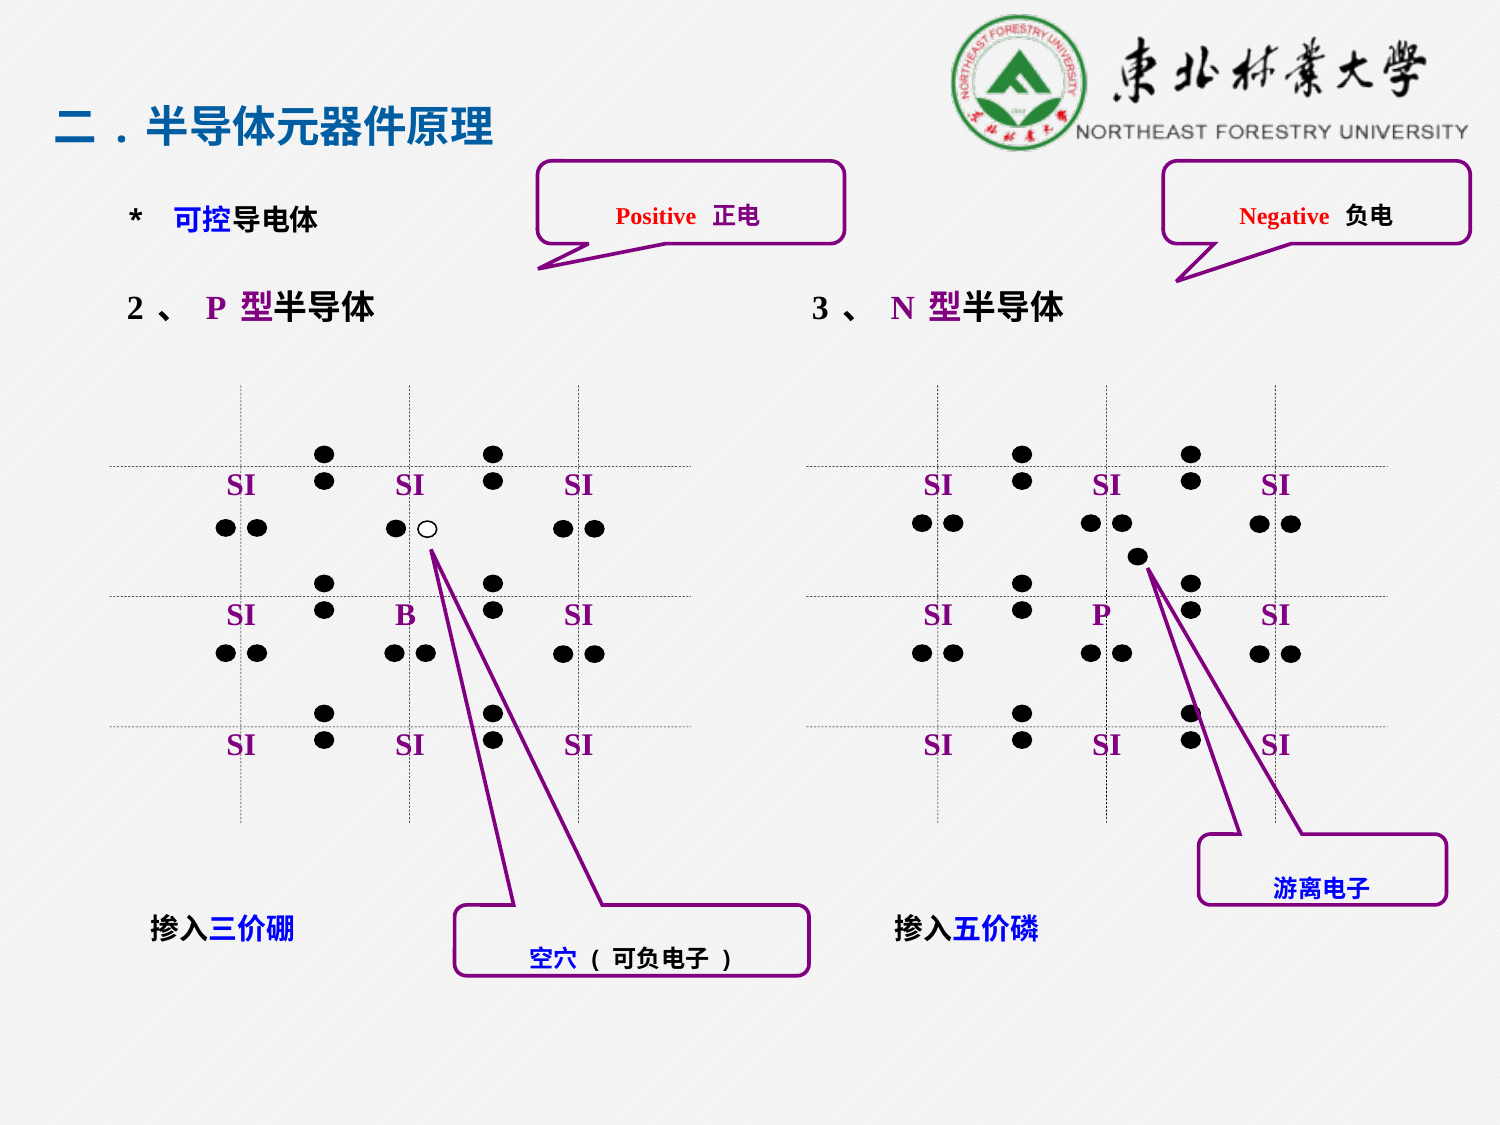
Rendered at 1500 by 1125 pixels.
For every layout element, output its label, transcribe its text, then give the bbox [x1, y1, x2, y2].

text_box Positive 正电 [537, 160, 845, 269]
text_box 掺入五价磷 [879, 869, 1270, 953]
text_box 掺入三价硼 [135, 869, 513, 953]
text_box 空穴(可负电子) [454, 832, 810, 976]
text_box 3、N型半导体 [797, 238, 1353, 334]
text_box Negative 负电 [1163, 164, 1471, 282]
text_box 2、P型半导体 [112, 238, 668, 334]
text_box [109, 385, 692, 825]
picture [950, 13, 1481, 156]
text_box * 可控导电体 [112, 160, 549, 238]
text_box 游离电子 [1198, 832, 1447, 905]
text_box 二.半导体元器件原理 [41, 42, 845, 158]
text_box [806, 385, 1389, 825]
